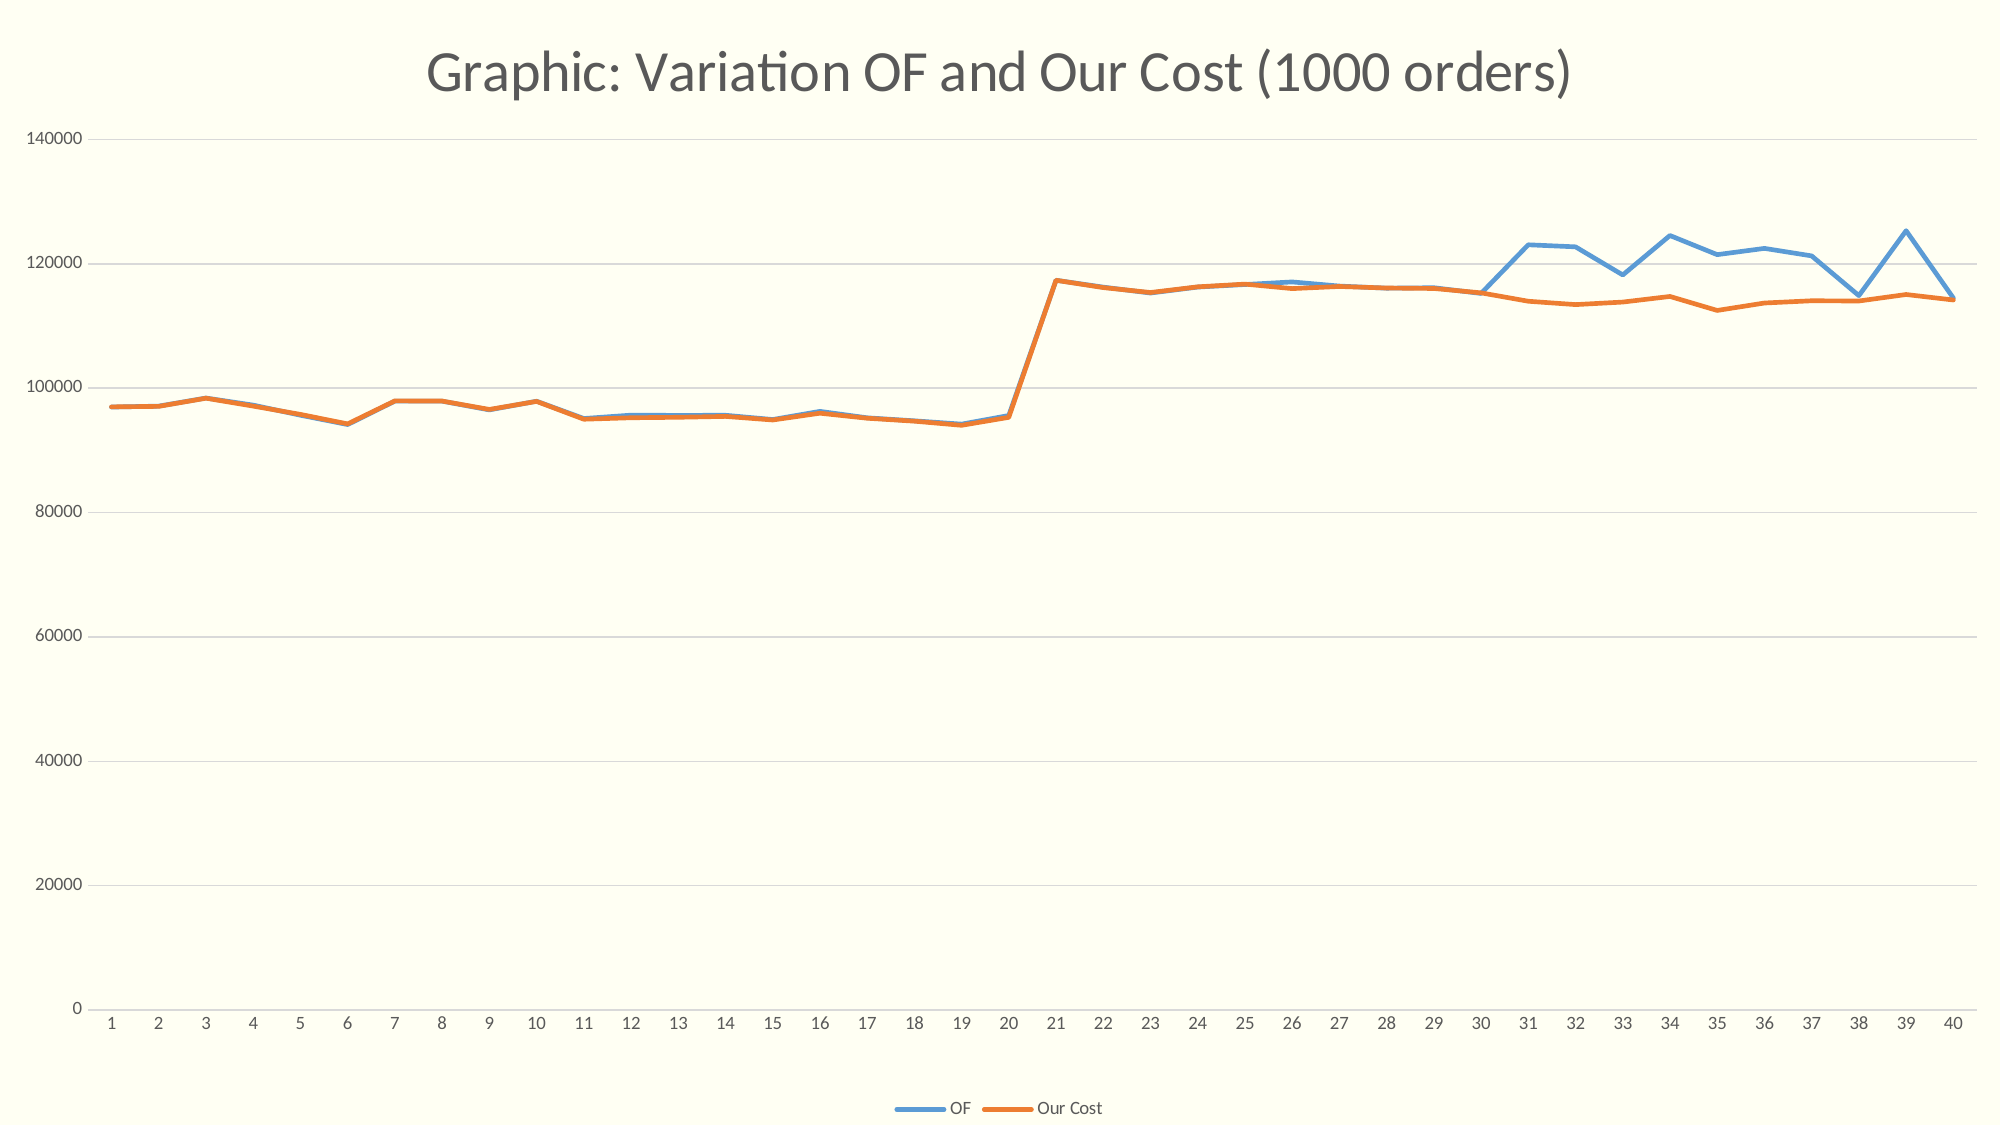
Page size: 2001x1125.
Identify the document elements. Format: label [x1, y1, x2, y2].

chart [0, 0, 2000, 1125]
